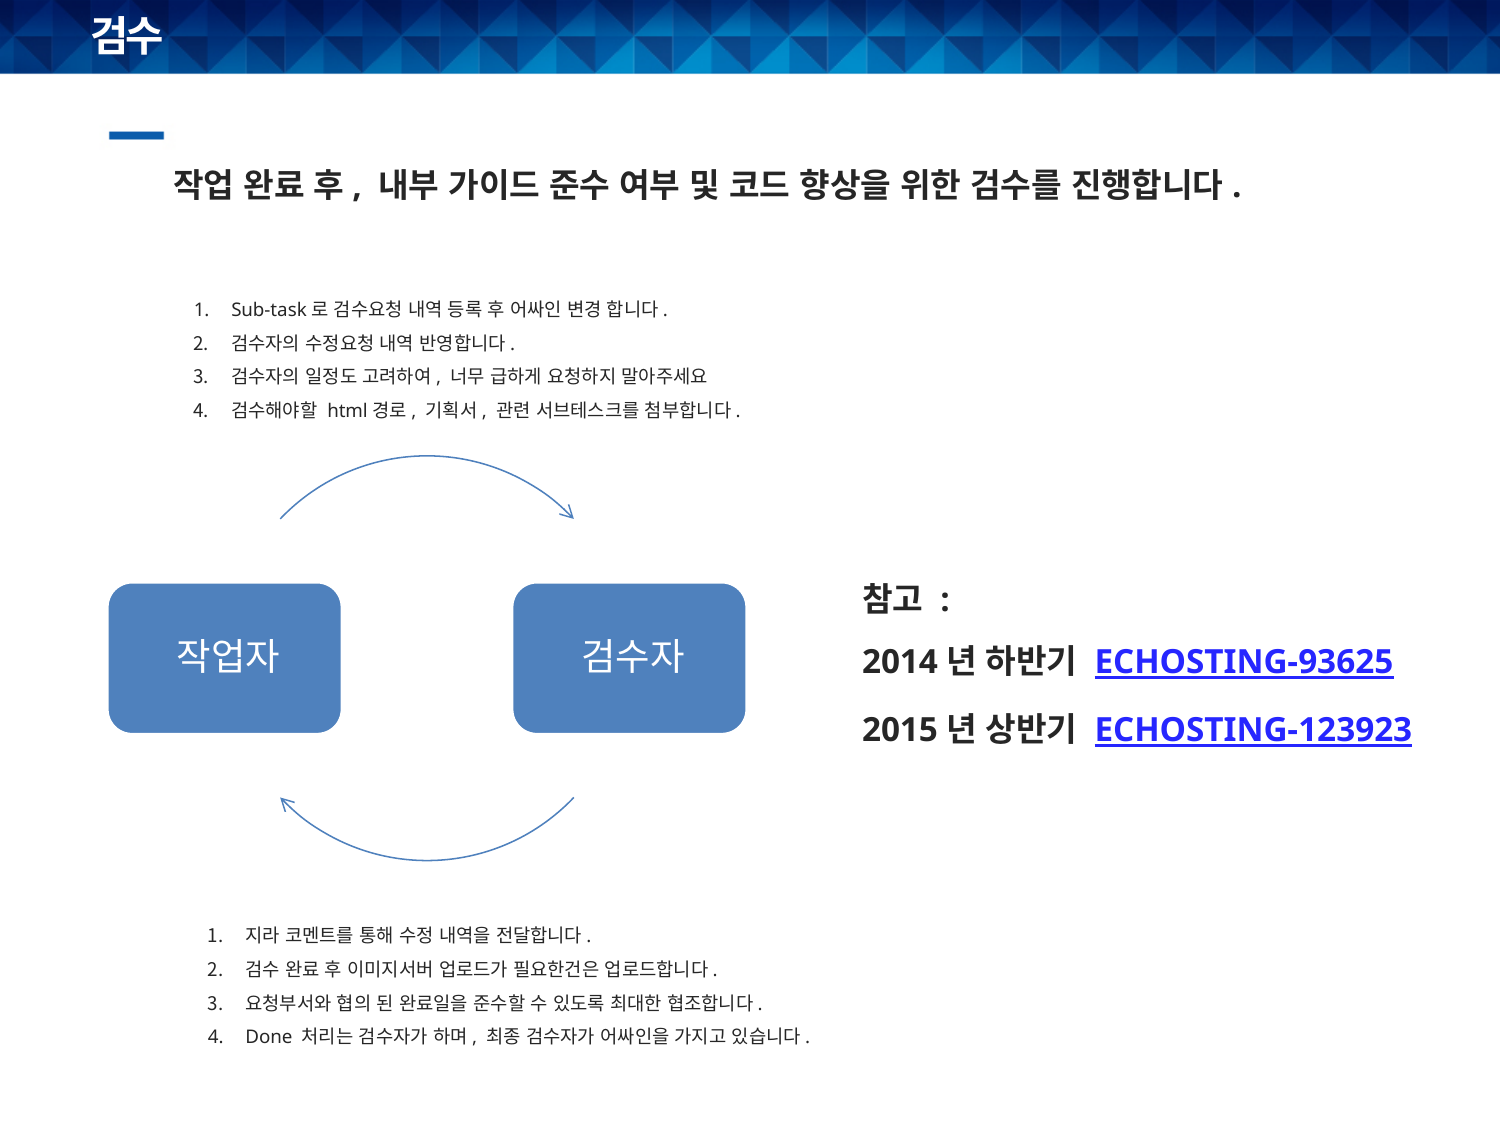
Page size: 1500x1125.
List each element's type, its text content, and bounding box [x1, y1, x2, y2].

title 검수 [75, 2, 1425, 71]
text_box 참고 : 2014년 하반기 ECHOSTING-93625 2015년 상반기 ECHOSTING-123923 [847, 550, 1428, 762]
text_box 지라 코멘트를 통해 수정 내역을 전달합니다. 검수 완료 후 이미지서버 업로드가 필요한건은 업로드합니다. 요청부서와 협의 된 완료일을 준수할 수 있도록 최대한 협조합니다. Done 처리는 검수자가 하며, 최종 검수자가 어싸인을 가지고 있습니다. [192, 905, 826, 1056]
text_box Sub-task로 검수요청 내역 등록 후 어싸인 변경 합니다. 검수자의 수정요청 내역 반영합니다. 검수자의 일정도 고려하여, 너무 급하게 요청하지 말아주세요 검수해야할 html경로, 기획서, 관련 서브테스크를 첨부합니다. [178, 278, 756, 395]
text_box 작업 완료 후, 내부 가이드 준수 여부 및 코드 향상을 위한 검수를 진행합니다. [158, 137, 1257, 213]
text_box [41, 396, 814, 920]
picture [0, 0, 1500, 1125]
